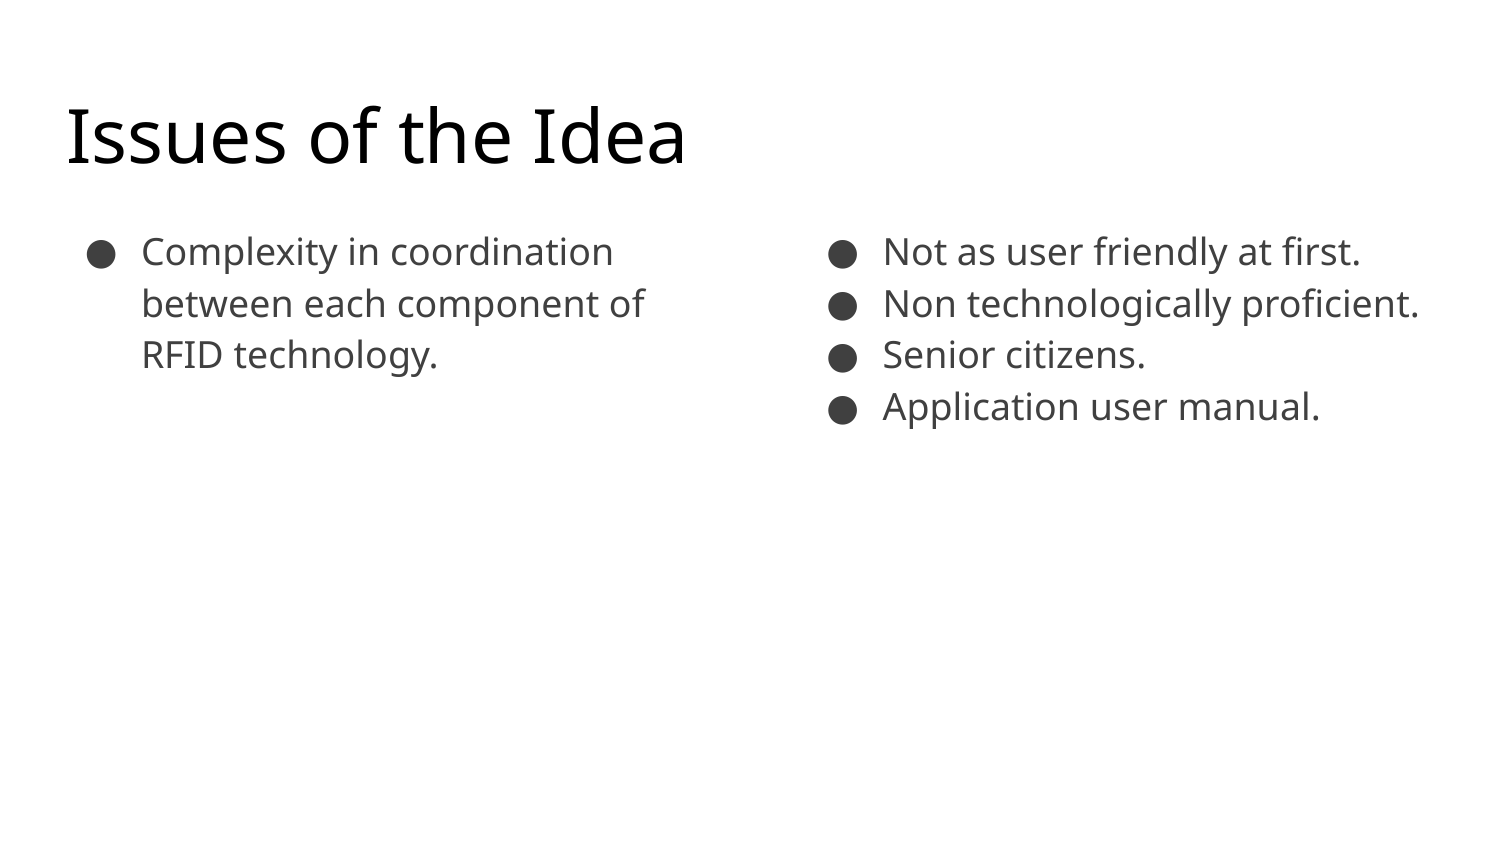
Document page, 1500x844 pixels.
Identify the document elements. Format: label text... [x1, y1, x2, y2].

list Complexity in coordination between each component of RFID technology. [51, 206, 708, 757]
title Issues of the Idea [51, 57, 1449, 194]
list Not as user friendly at first. Non technologically proficient. Senior citizens. Application user manual. [792, 206, 1449, 757]
